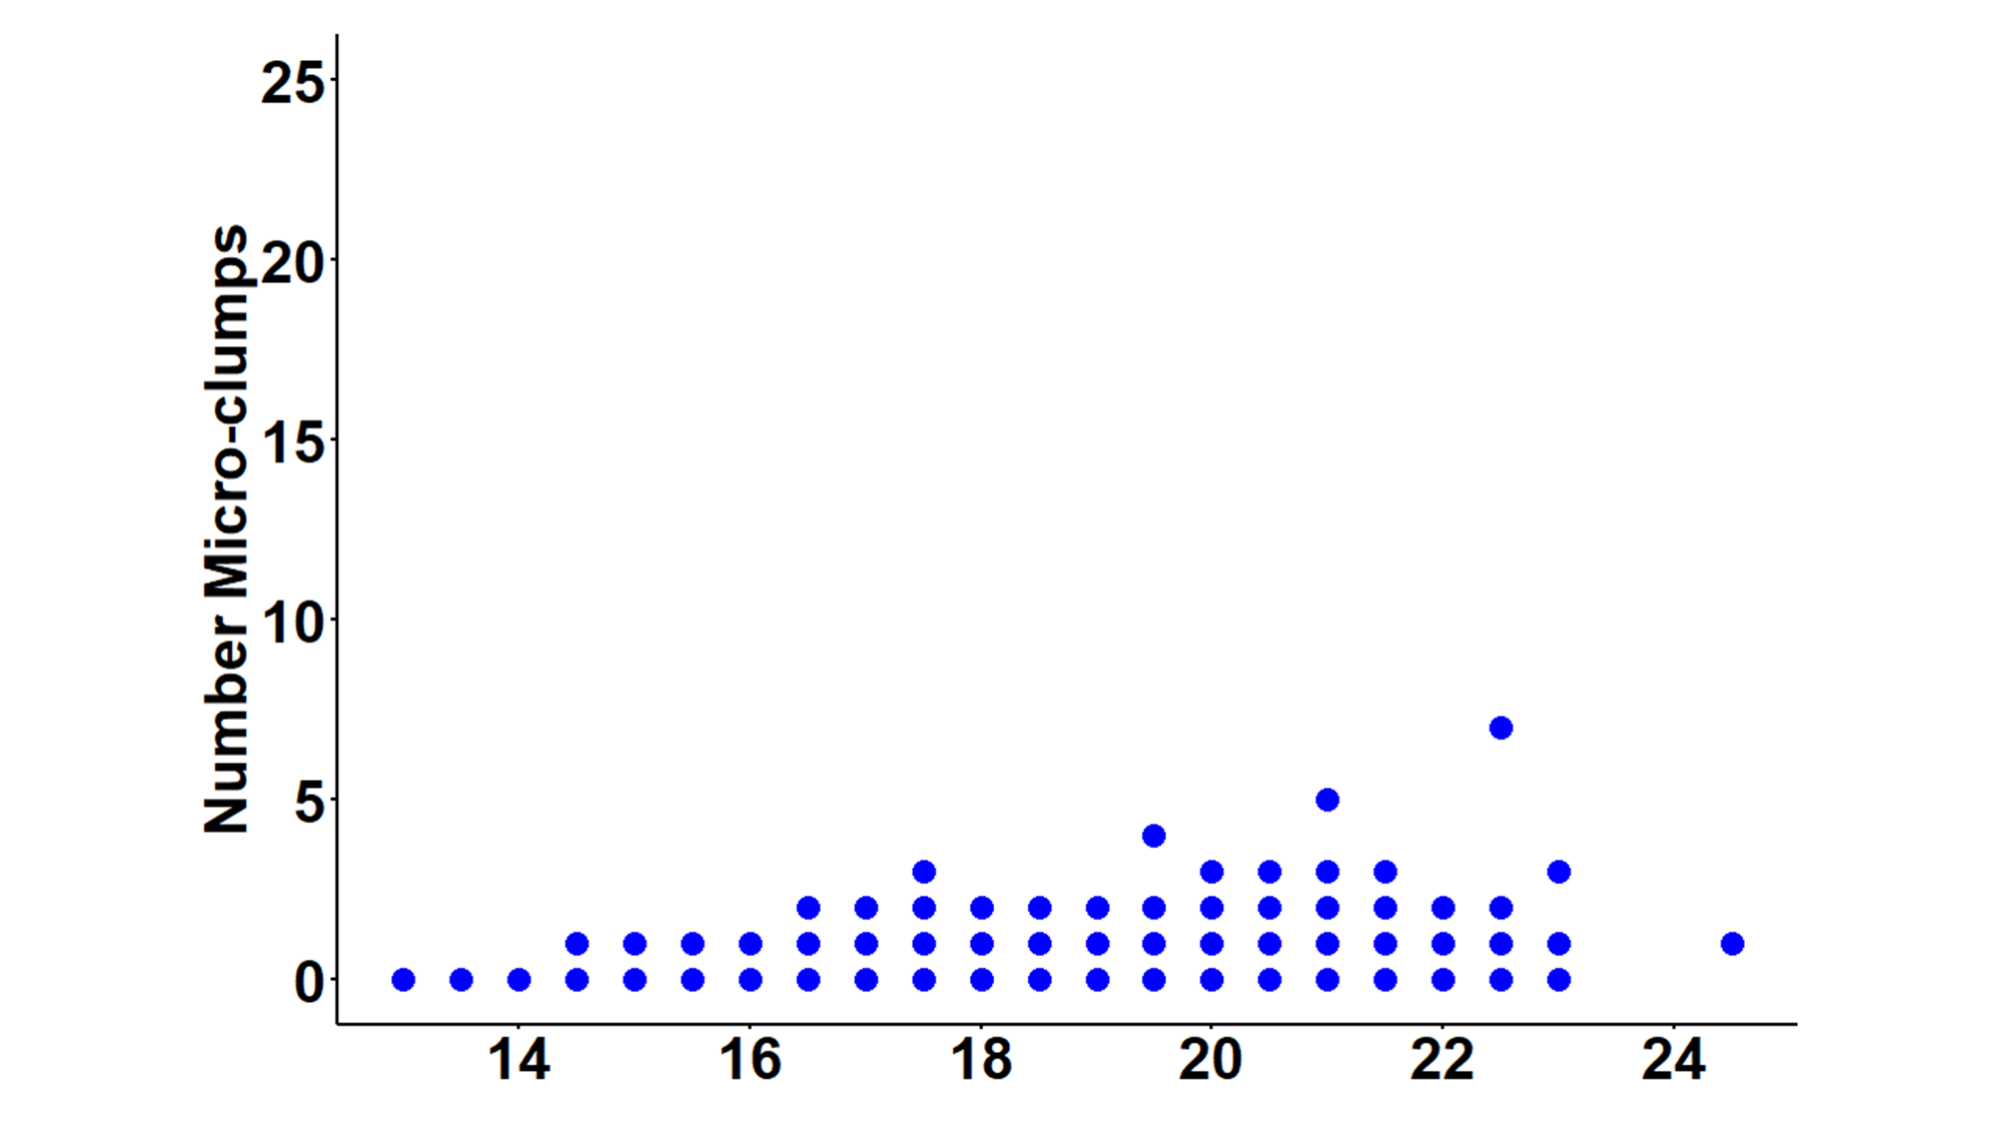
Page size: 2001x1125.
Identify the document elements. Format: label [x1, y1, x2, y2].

picture [190, 23, 1810, 1102]
